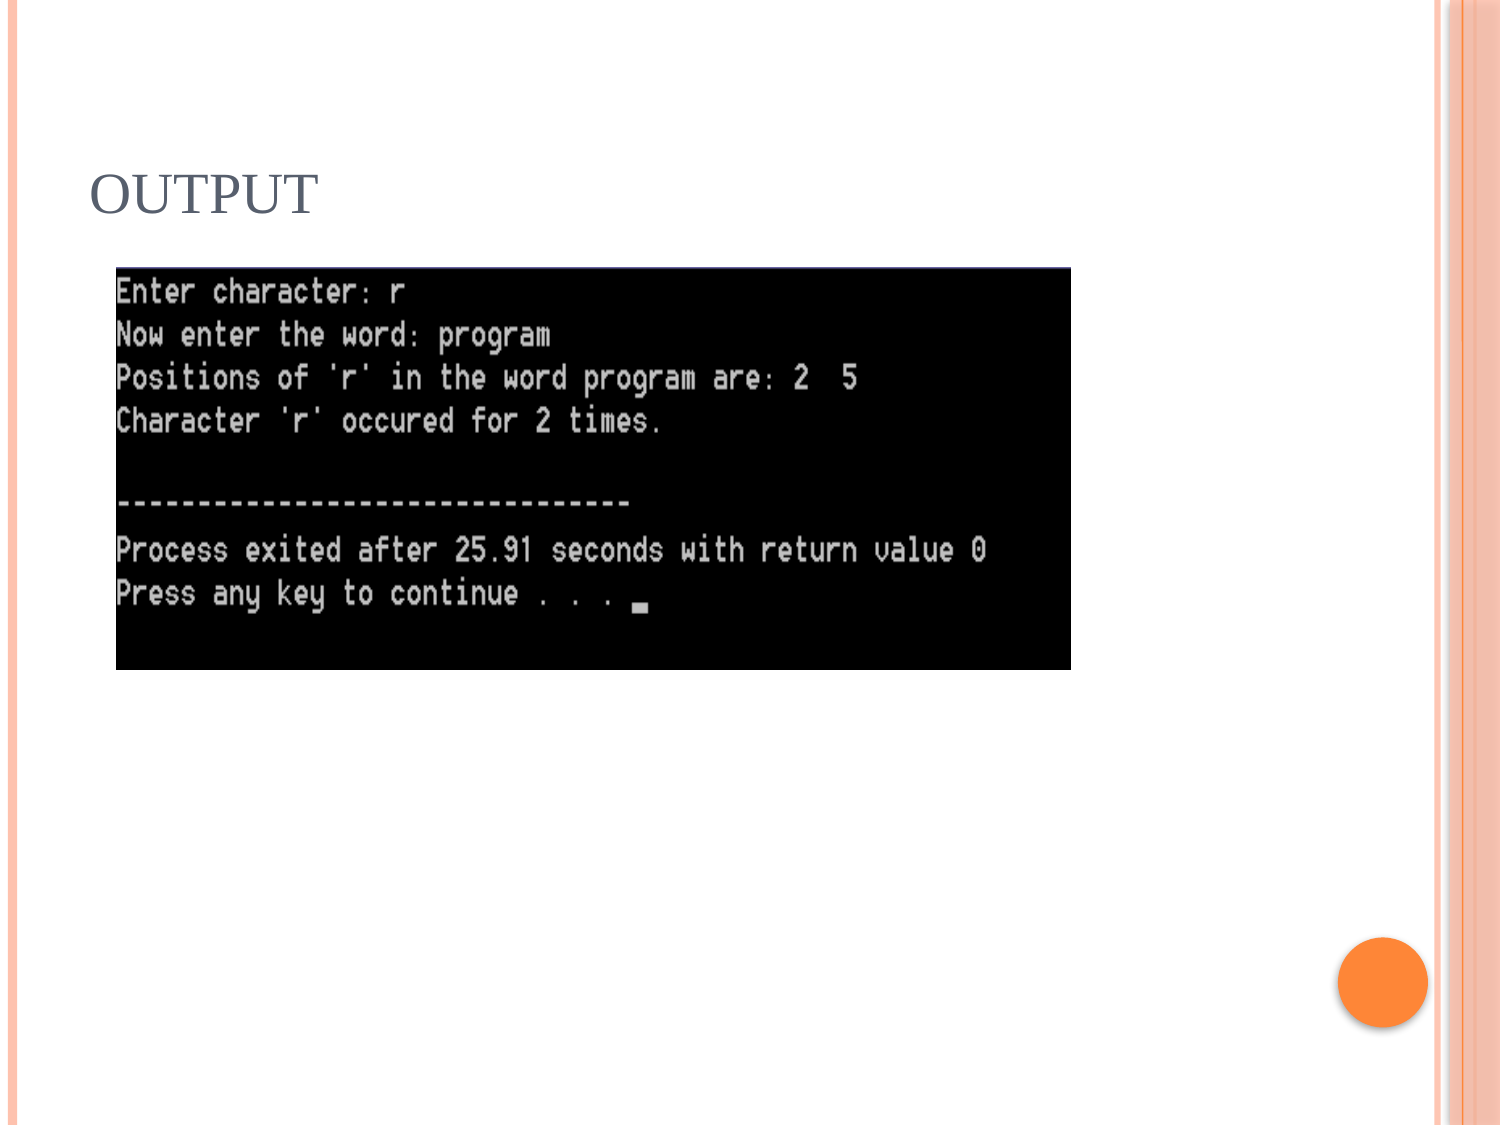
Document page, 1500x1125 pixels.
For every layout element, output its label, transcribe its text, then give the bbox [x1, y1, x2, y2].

title Output [75, 45, 1300, 233]
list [116, 267, 1071, 670]
